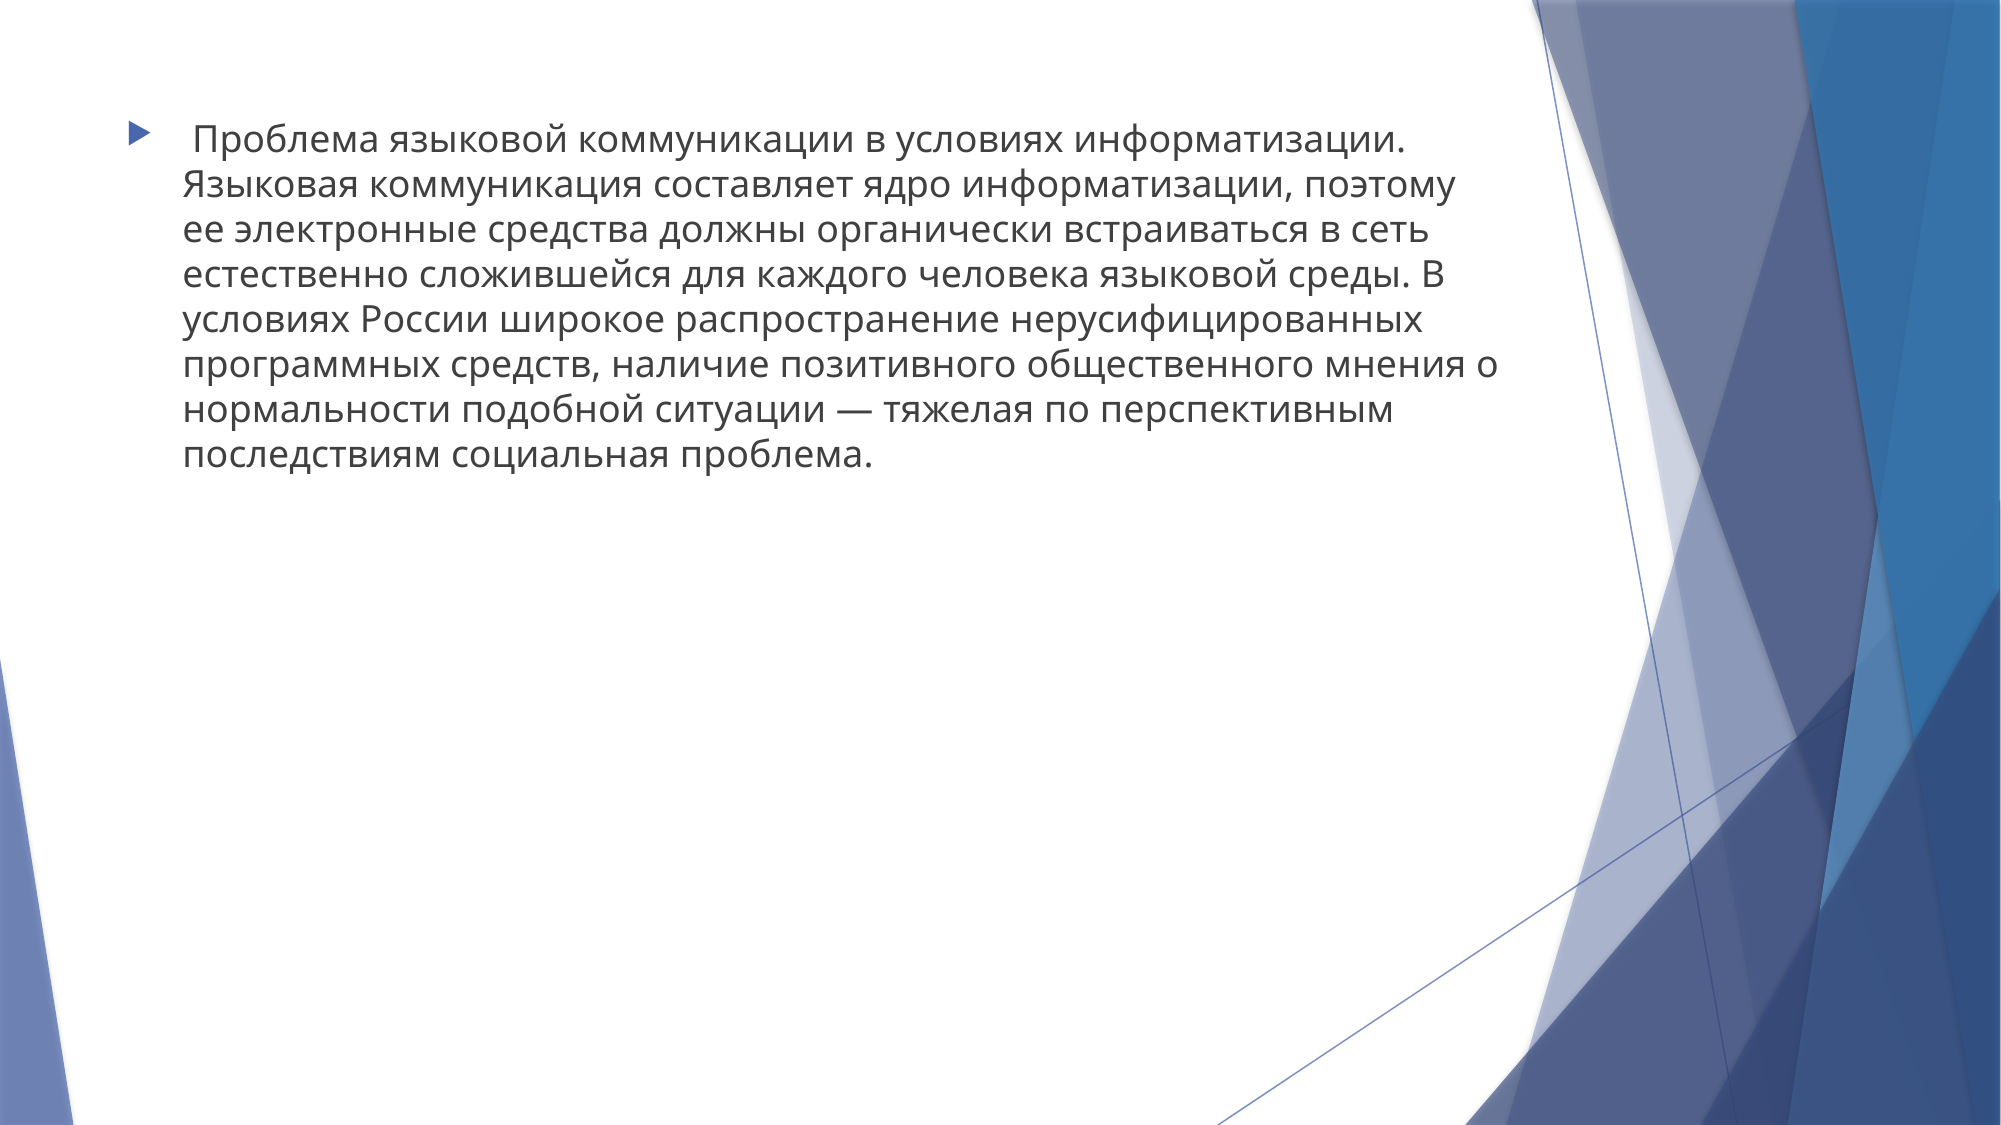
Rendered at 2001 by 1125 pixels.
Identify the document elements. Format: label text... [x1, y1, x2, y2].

list Проблема языковой коммуникации в условиях информатизации. Языковая коммуникация составляет ядро информатизации, поэтому ее электронные средства должны органически встраиваться в сеть естественно сложившейся для каждого человека языковой среды. В условиях России широкое распространение нерусифицированных программных средств, наличие позитивного общественного мнения о нормальности подобной ситуации — тяжелая по перспективным последствиям социальная проблема. [111, 107, 1522, 992]
